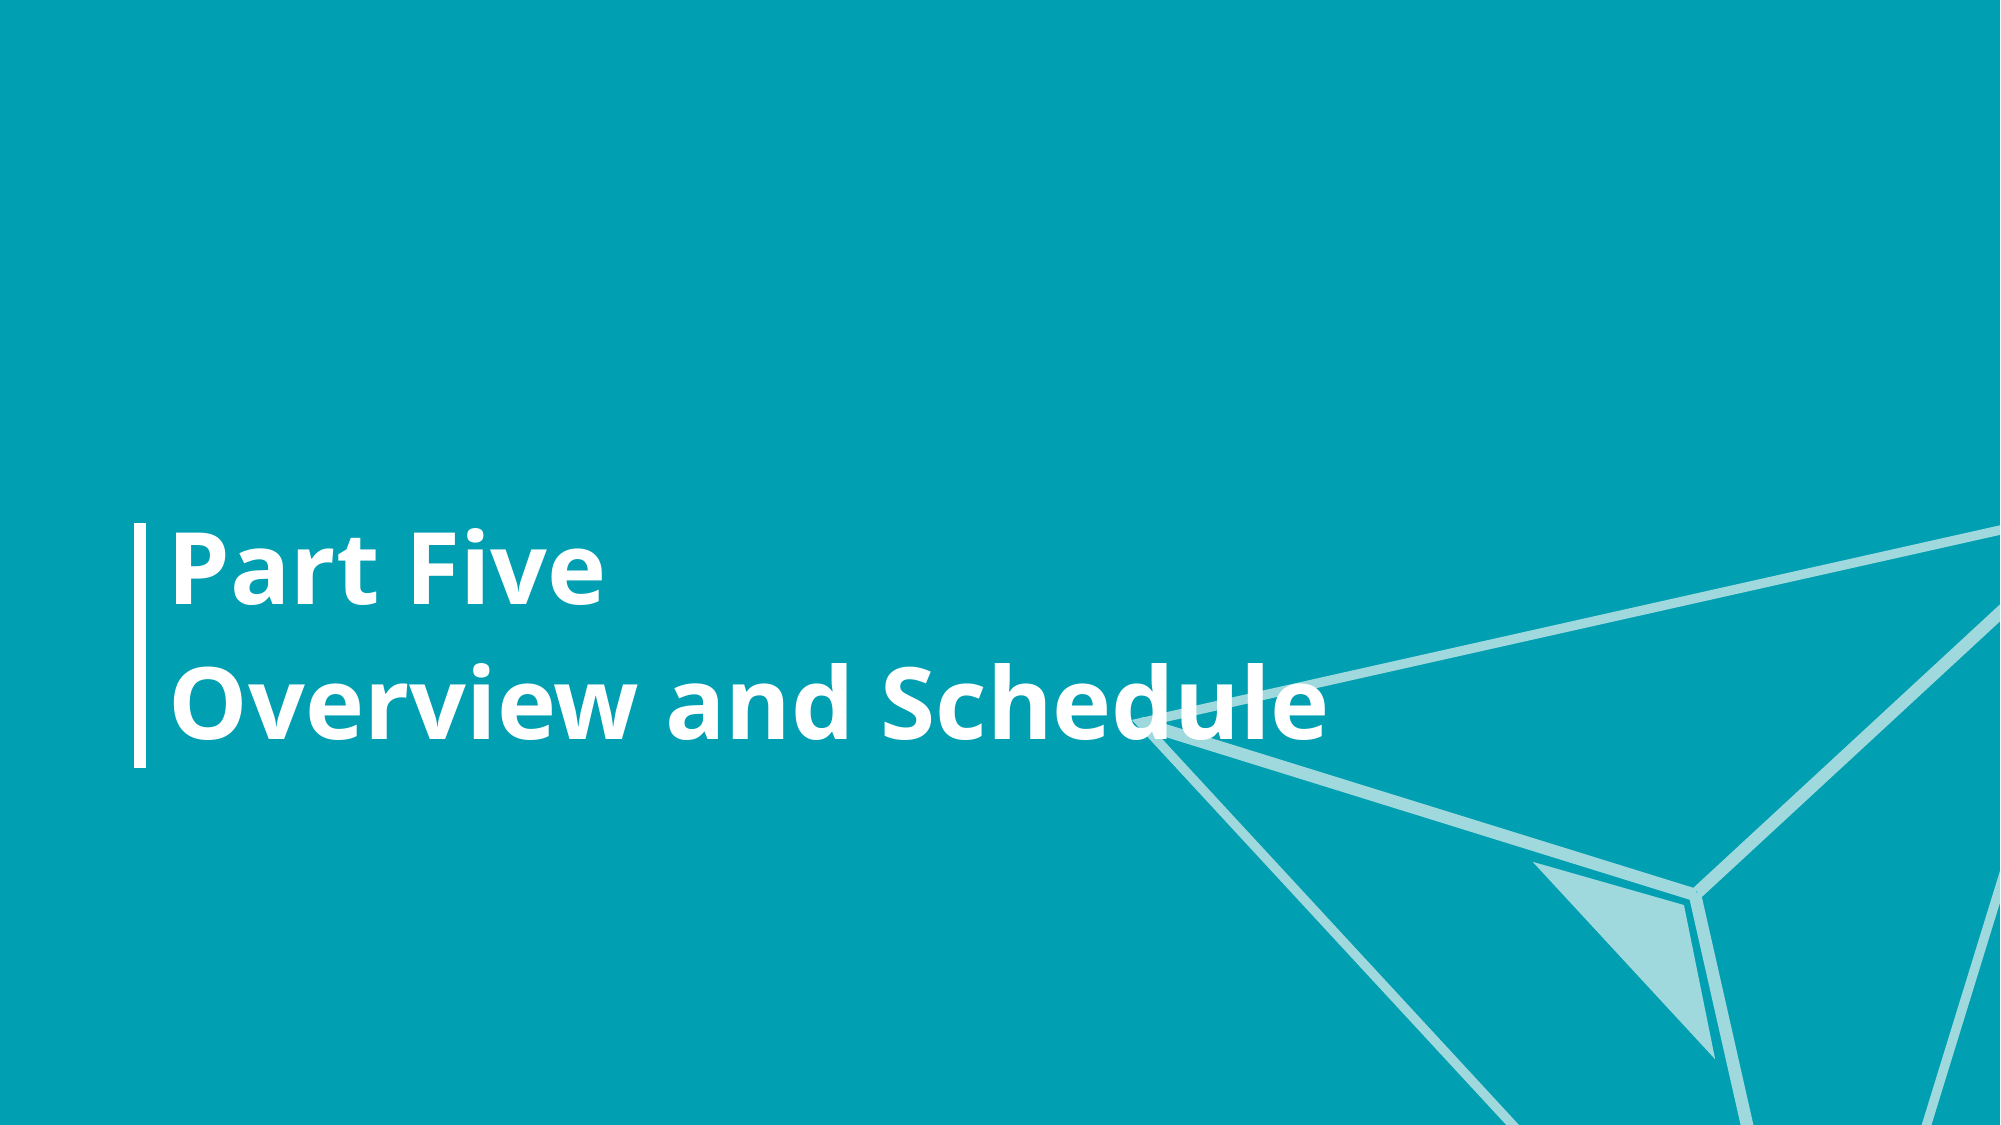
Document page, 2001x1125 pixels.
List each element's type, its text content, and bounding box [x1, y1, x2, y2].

list Part Five [152, 510, 1102, 646]
list Overview and Schedule [154, 645, 1381, 781]
